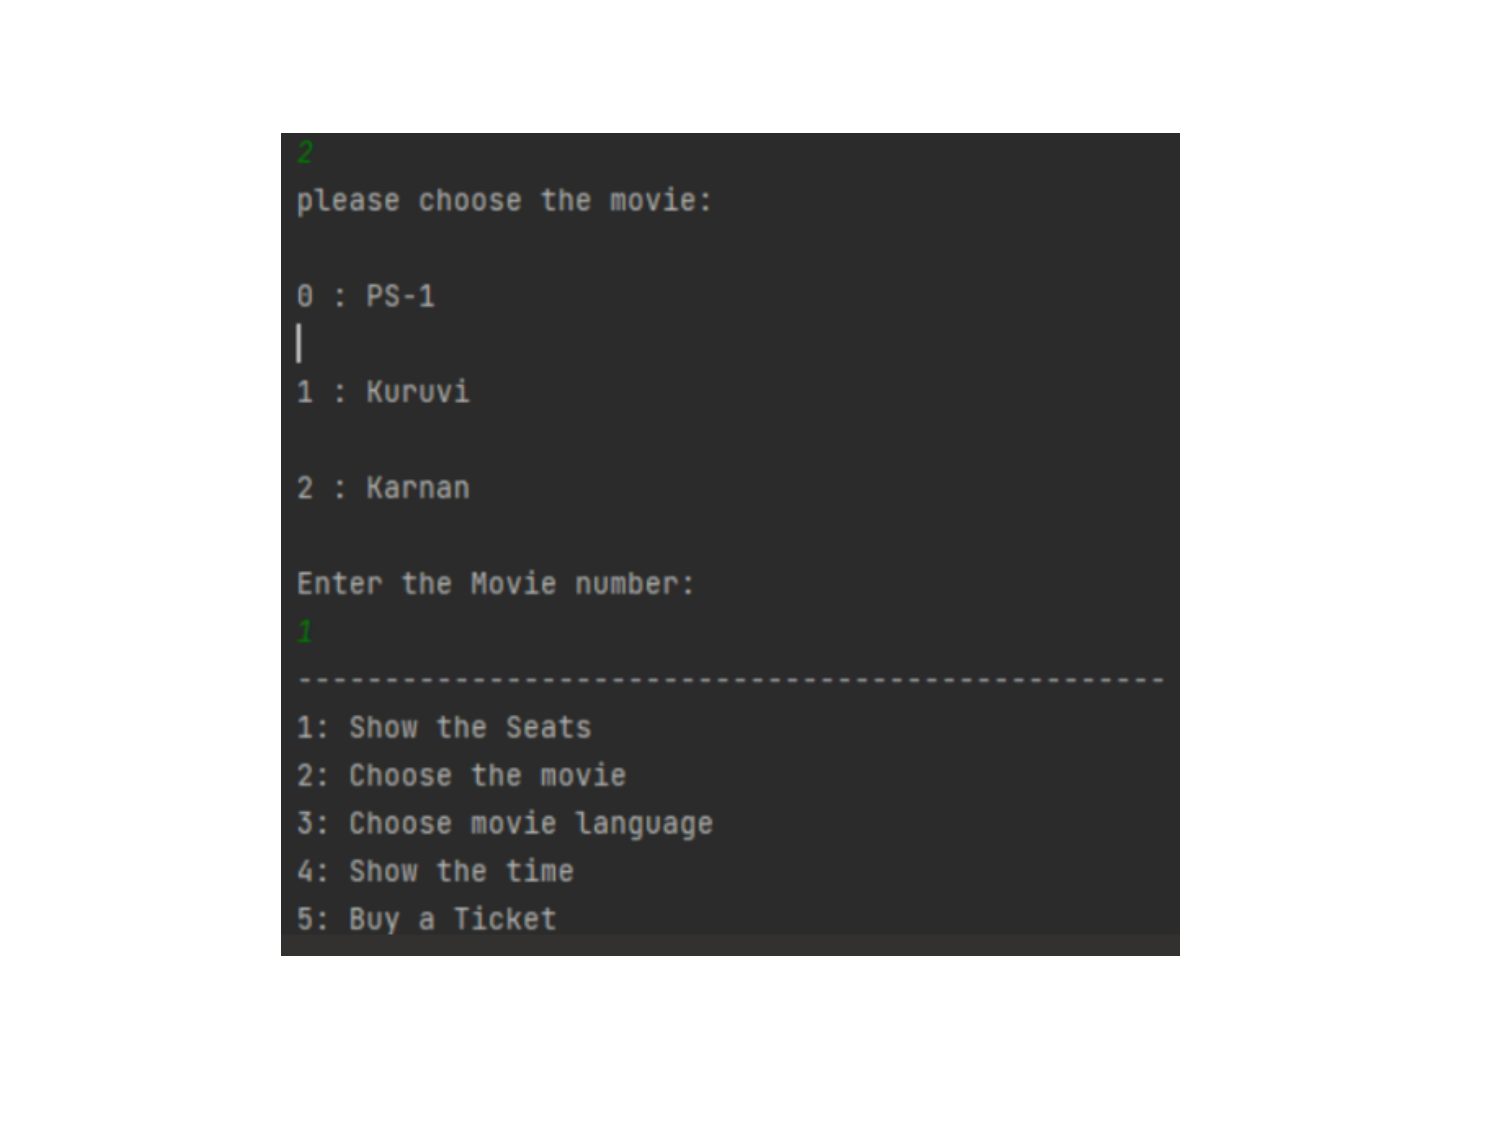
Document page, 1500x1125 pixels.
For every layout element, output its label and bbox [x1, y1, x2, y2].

picture [280, 133, 1180, 956]
